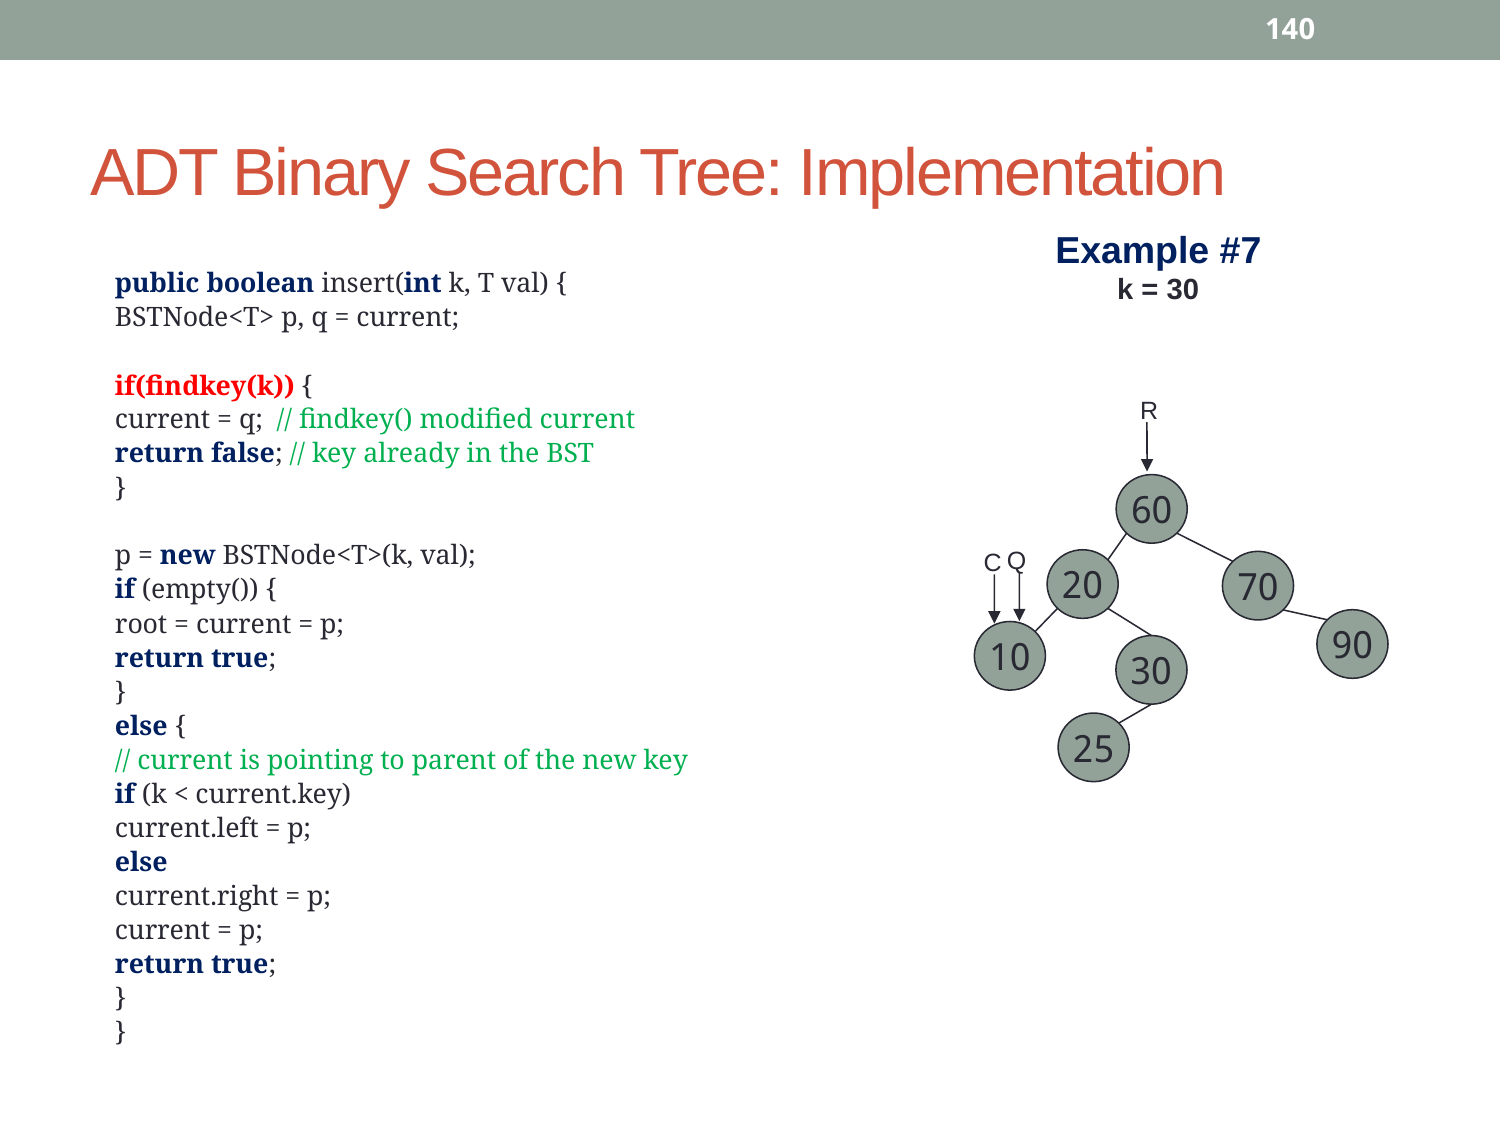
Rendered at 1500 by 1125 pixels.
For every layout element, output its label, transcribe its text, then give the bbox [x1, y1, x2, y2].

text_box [1107, 608, 1152, 636]
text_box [1034, 608, 1058, 632]
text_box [1176, 532, 1234, 562]
text_box R [1125, 387, 1173, 432]
text_box [1013, 571, 1026, 622]
slide_number 140 [1250, 3, 1425, 57]
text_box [1107, 532, 1127, 560]
text_box 25 [1058, 713, 1130, 782]
text_box C [968, 539, 994, 584]
text_box Example #7 k = 30 [1040, 218, 1277, 314]
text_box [1282, 609, 1328, 620]
title ADT Binary Search Tree: Implementation [75, 87, 1425, 250]
text_box [988, 582, 1001, 624]
text_box 20 [1047, 549, 1119, 619]
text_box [1118, 703, 1152, 724]
list public boolean insert(int k, T val) { BSTNode<T> p, q = current; if(findkey(k)) { current = q; // findkey() modified current return false; // key already in the BST } p = new BSTNode<T>(k, val); if (empty()) { root = current = p; return true; } else { // current is pointing to parent of the new key if (k < current.key) current.left = p; else current.right = p; current = p; return true; } } [75, 262, 1425, 1063]
text_box 70 [1222, 551, 1294, 620]
text_box 10 [974, 621, 1046, 691]
text_box Q [991, 536, 1041, 582]
text_box 60 [1116, 474, 1188, 544]
text_box 90 [1316, 609, 1389, 679]
text_box [1140, 422, 1154, 472]
text_box 30 [1115, 636, 1188, 704]
